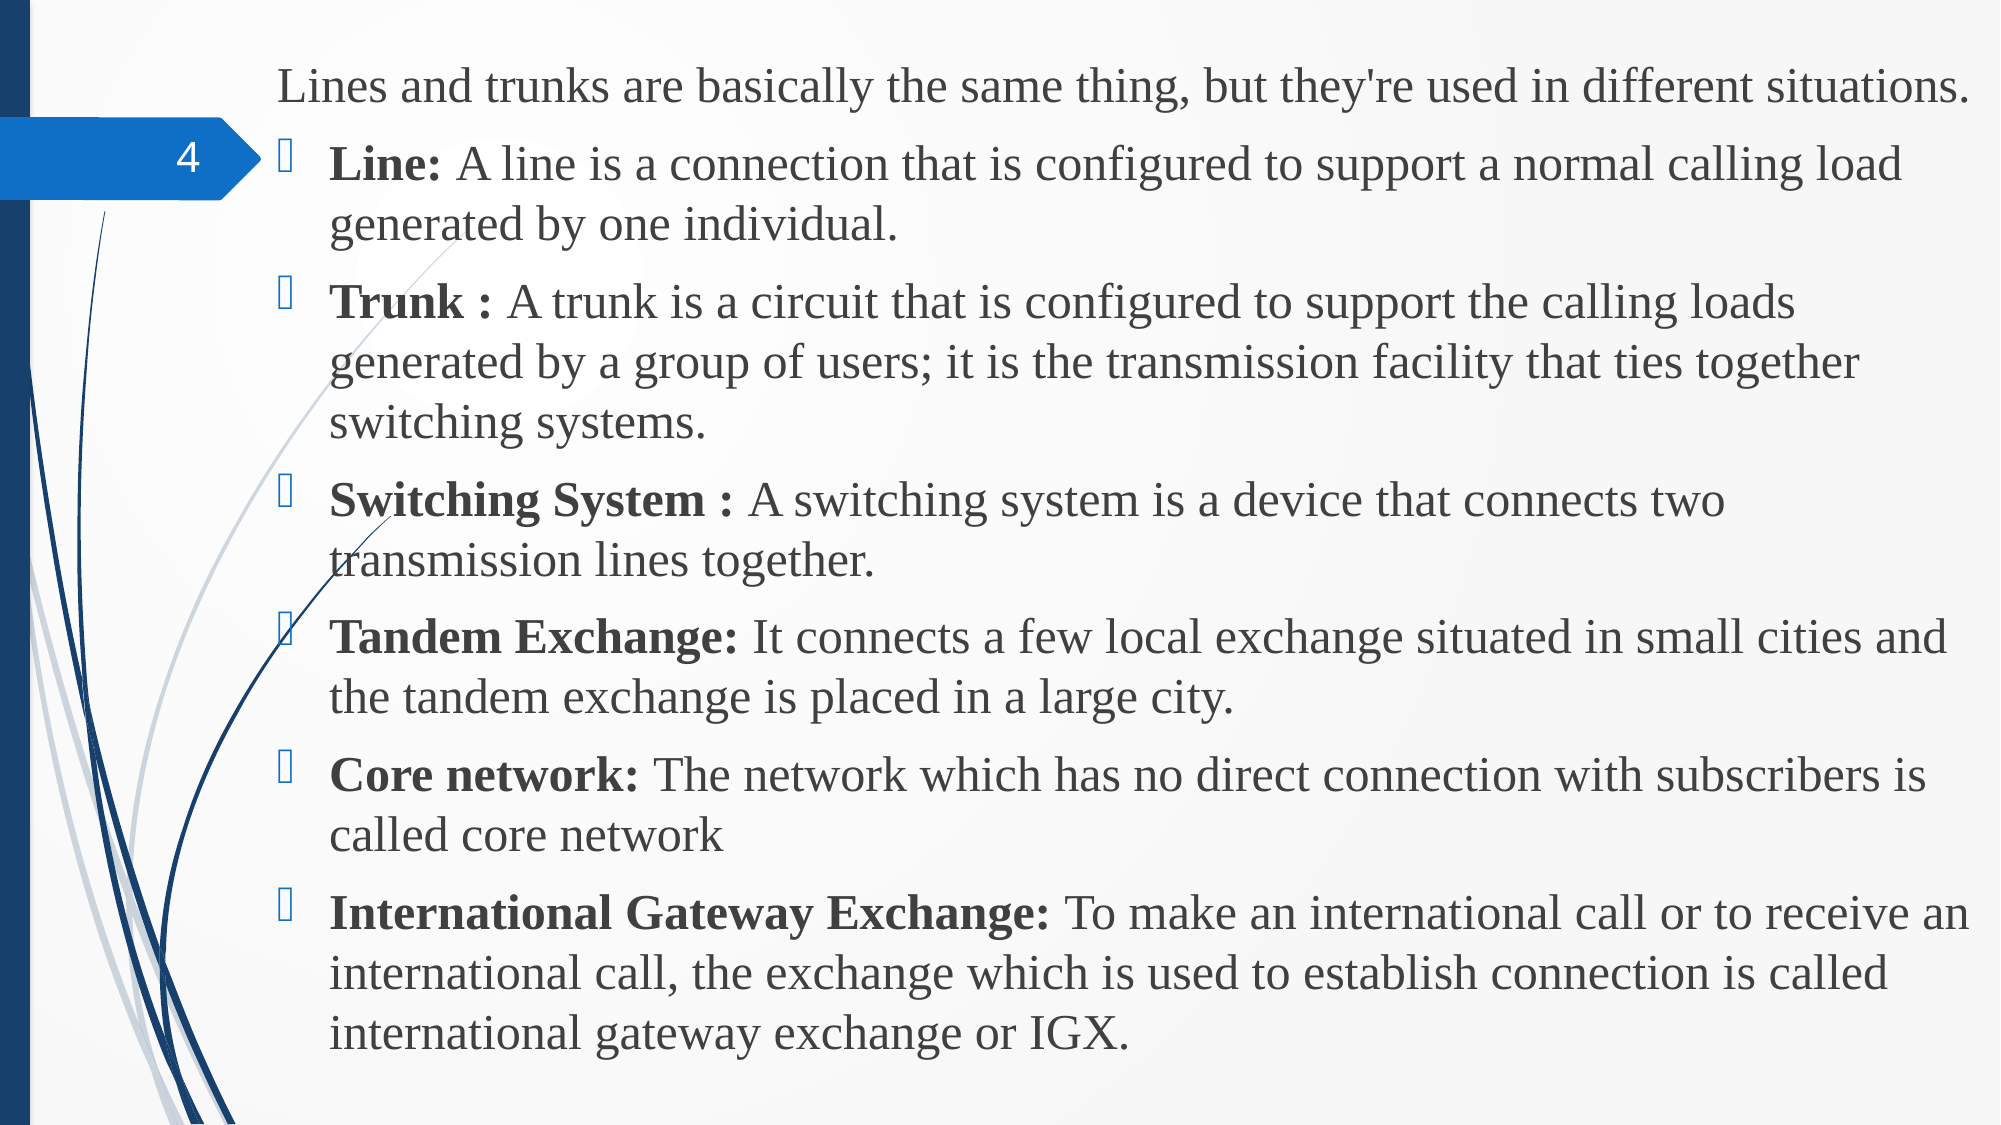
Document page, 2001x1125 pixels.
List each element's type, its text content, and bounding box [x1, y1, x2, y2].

list Lines and trunks are basically the same thing, but they're used in different situations. Line: A line is a connection that is configured to support a normal calling load generated by one individual. Trunk : A trunk is a circuit that is configured to support the calling loads generated by a group of users; it is the transmission facility that ties together switching systems. Switching System : A switching system is a device that connects two transmission lines together. Tandem Exchange: It connects a few local exchange situated in small cities and the tandem exchange is placed in a large city. Core network: The network which has no direct connection with subscribers is called core network International Gateway Exchange: To make an international call or to receive an international call, the exchange which is used to establish connection is called international gateway exchange or IGX. [261, 44, 2000, 1125]
slide_number 4 [87, 129, 216, 190]
